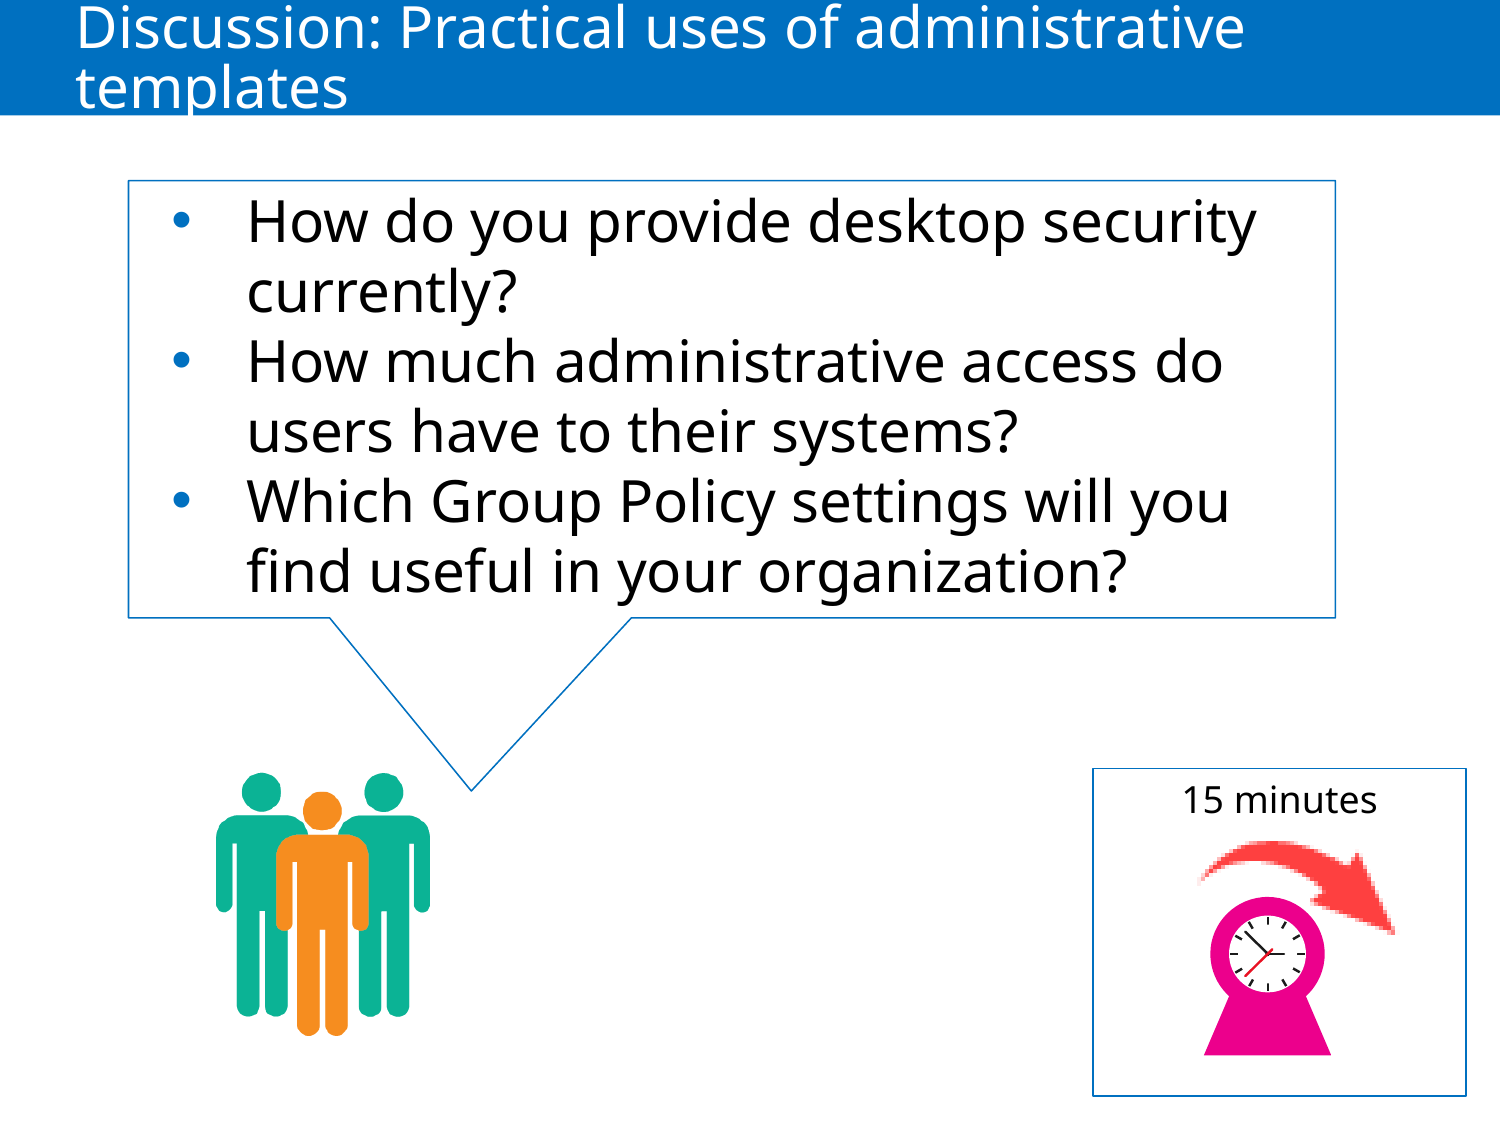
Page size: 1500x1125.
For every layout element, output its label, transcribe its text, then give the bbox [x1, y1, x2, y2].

title Discussion: Practical uses of administrative templates [75, 0, 1467, 122]
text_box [128, 176, 1467, 1097]
